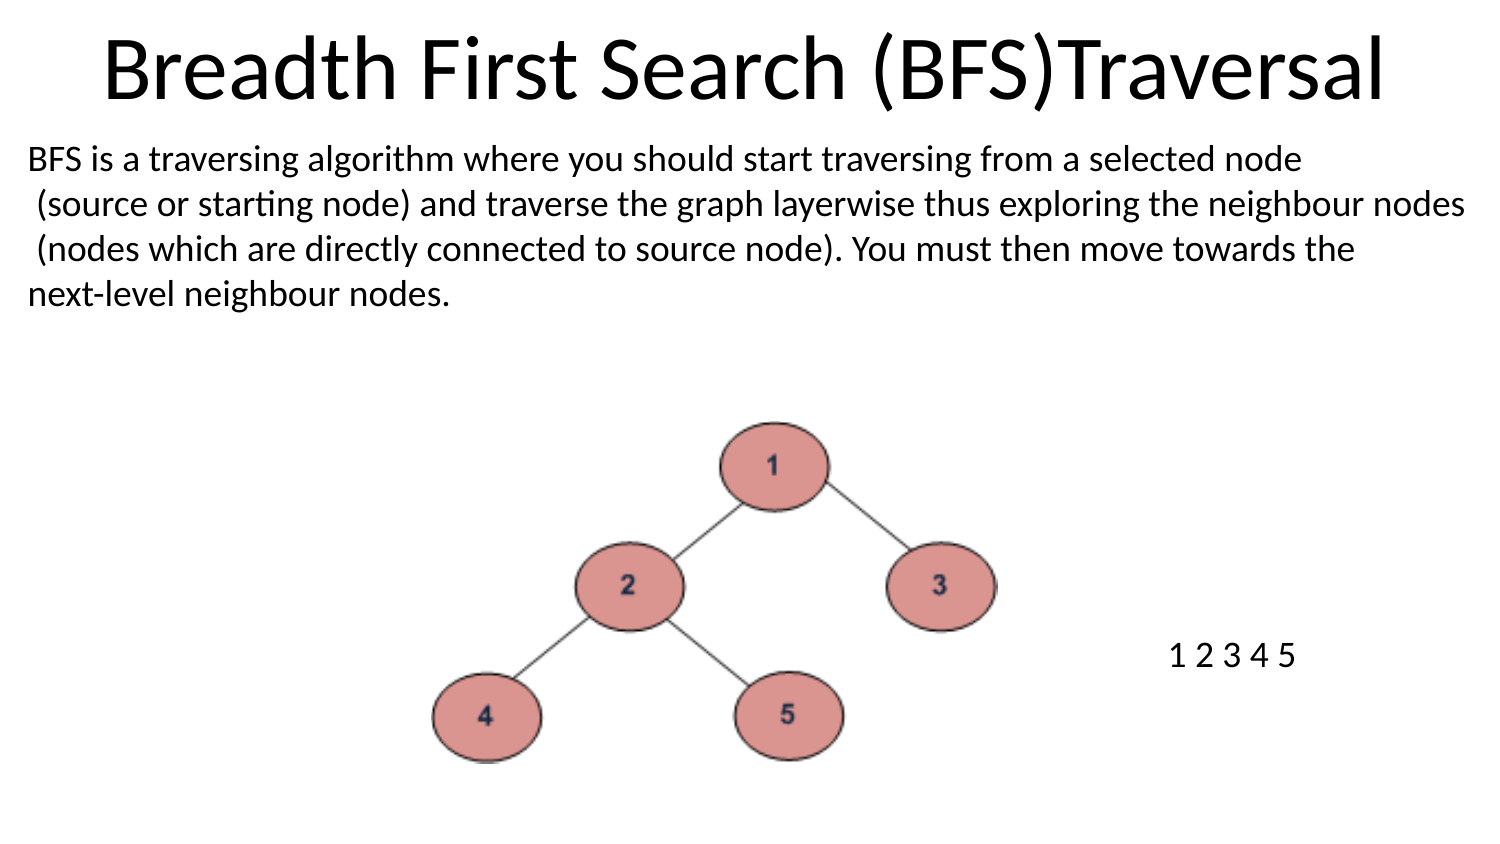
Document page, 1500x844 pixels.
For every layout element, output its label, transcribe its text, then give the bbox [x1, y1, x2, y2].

text_box Breadth First Search (BFS)Traversal [87, 0, 1404, 125]
text_box BFS is a traversing algorithm where you should start traversing from a selected node (source or starting node) and traverse the graph layerwise thus exploring the neighbour nodes (nodes which are directly connected to source node). You must then move towards the next-level neighbour nodes. [12, 126, 1483, 321]
text_box 1 2 3 4 5 [1152, 622, 1320, 683]
picture [430, 421, 999, 764]
